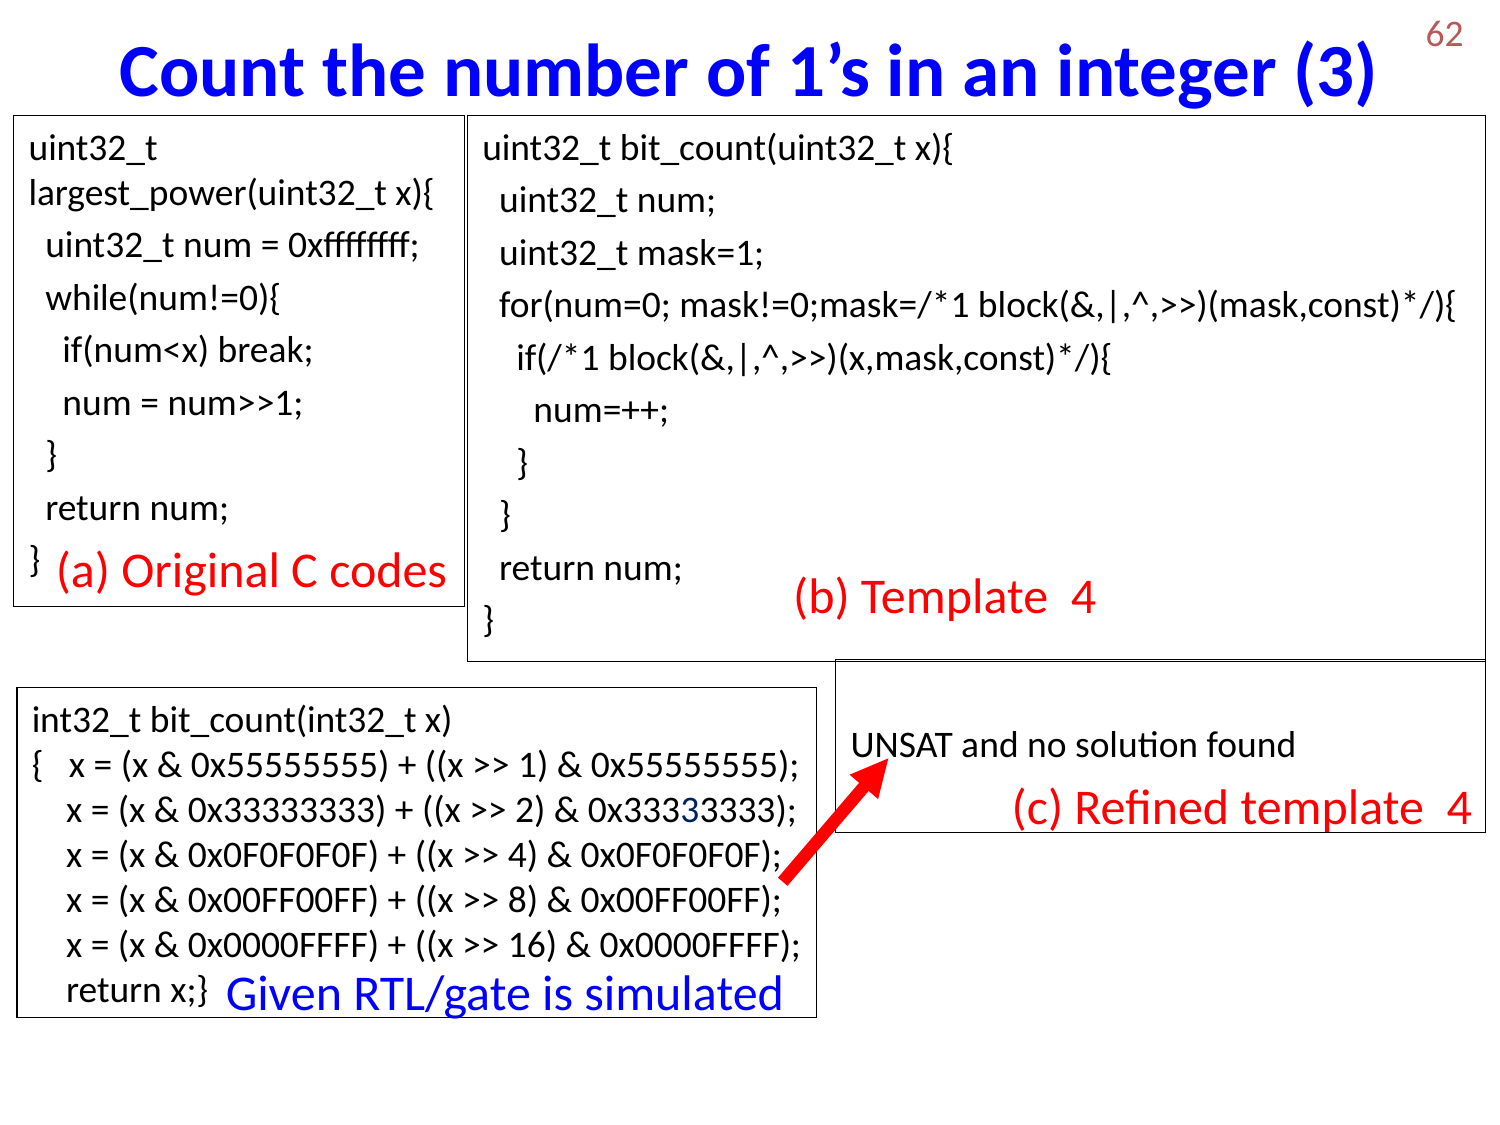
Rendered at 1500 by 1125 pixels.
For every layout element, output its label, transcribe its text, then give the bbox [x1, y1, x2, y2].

title Count the number of 1’s in an integer (3) [74, 0, 1425, 134]
slide_number 62 [1128, 1, 1479, 62]
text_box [782, 758, 889, 882]
text_box (a) Original C codes [41, 530, 463, 606]
text_box int32_t bit_count(int32_t x) { x = (x & 0x55555555) + ((x >> 1) & 0x55555555); x = (x & 0x33333333) + ((x >> 2) & 0x33333333); x = (x & 0x0F0F0F0F) + ((x >> 4) & 0x0F0F0F0F); x = (x & 0x00FF00FF) + ((x >> 8) & 0x00FF00FF); x = (x & 0x0000FFFF) + ((x >> 16) & 0x0000FFFF); return x;} [17, 687, 817, 1018]
text_box UNSAT and no solution found [835, 659, 1486, 833]
text_box (c) Refined template 4 [996, 766, 1488, 842]
text_box uint32_t bit_count(uint32_t x){ uint32_t num; uint32_t mask=1; for(num=0; mask!=0;mask=/*1 block(&,|,^,>>)(mask,const)*/){ if(/*1 block(&,|,^,>>)(x,mask,const)*/){ num=++; } } return num; } [467, 115, 1486, 662]
text_box (b) Template 4 [778, 556, 1112, 632]
text_box uint32_t largest_power(uint32_t x){ uint32_t num = 0xffffffff; while(num!=0){ if(num<x) break; num = num>>1; } return num; } [13, 115, 465, 607]
text_box Given RTL/gate is simulated [211, 953, 836, 1029]
